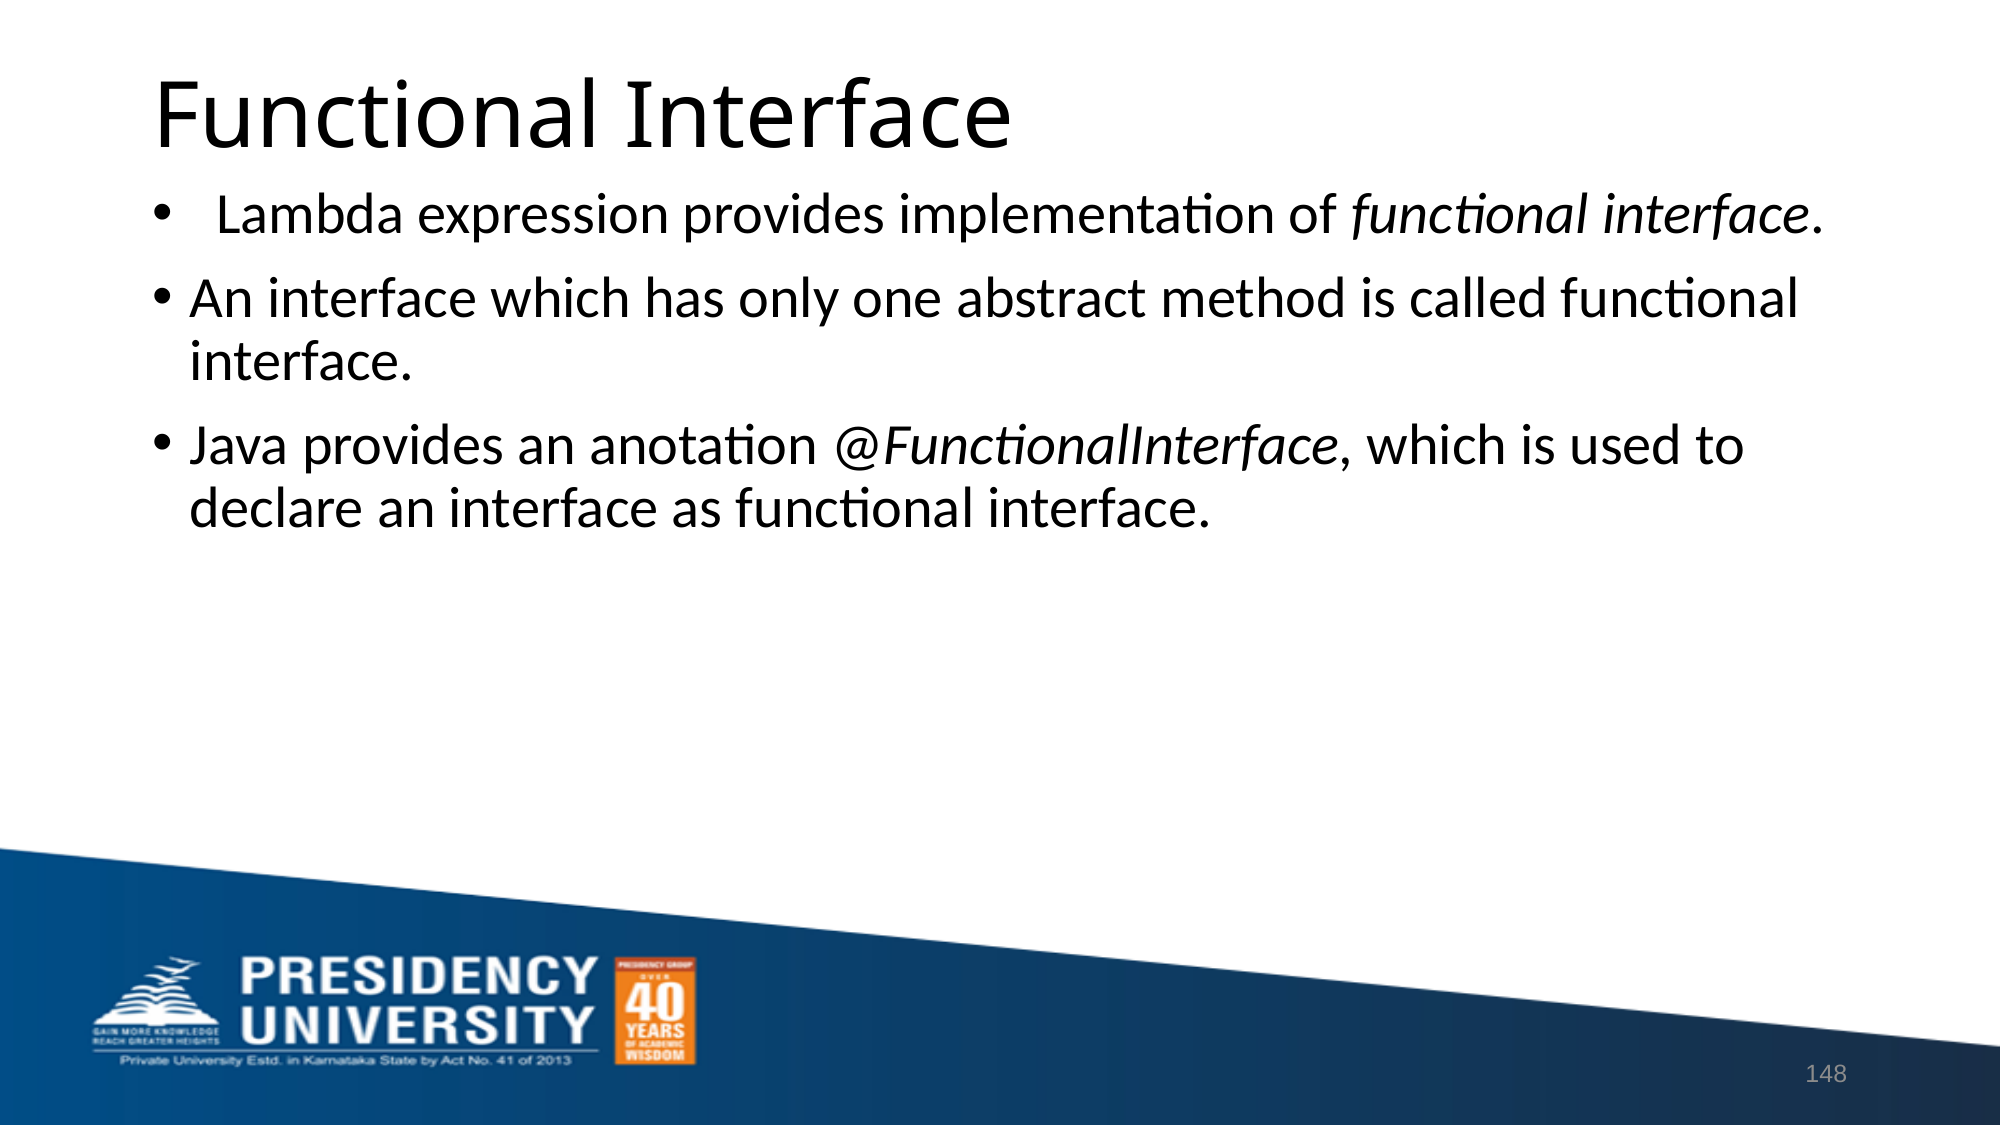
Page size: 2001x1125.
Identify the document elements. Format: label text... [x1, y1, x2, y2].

picture [0, 845, 2000, 1125]
title Functional Interface [137, 59, 1863, 175]
slide_number 148 [1412, 1042, 1863, 1103]
list Lambda expression provides implementation of functional interface. An interface which has only one abstract method is called functional interface. Java provides an anotation @FunctionalInterface, which is used to declare an interface as functional interface. [137, 175, 1863, 1014]
